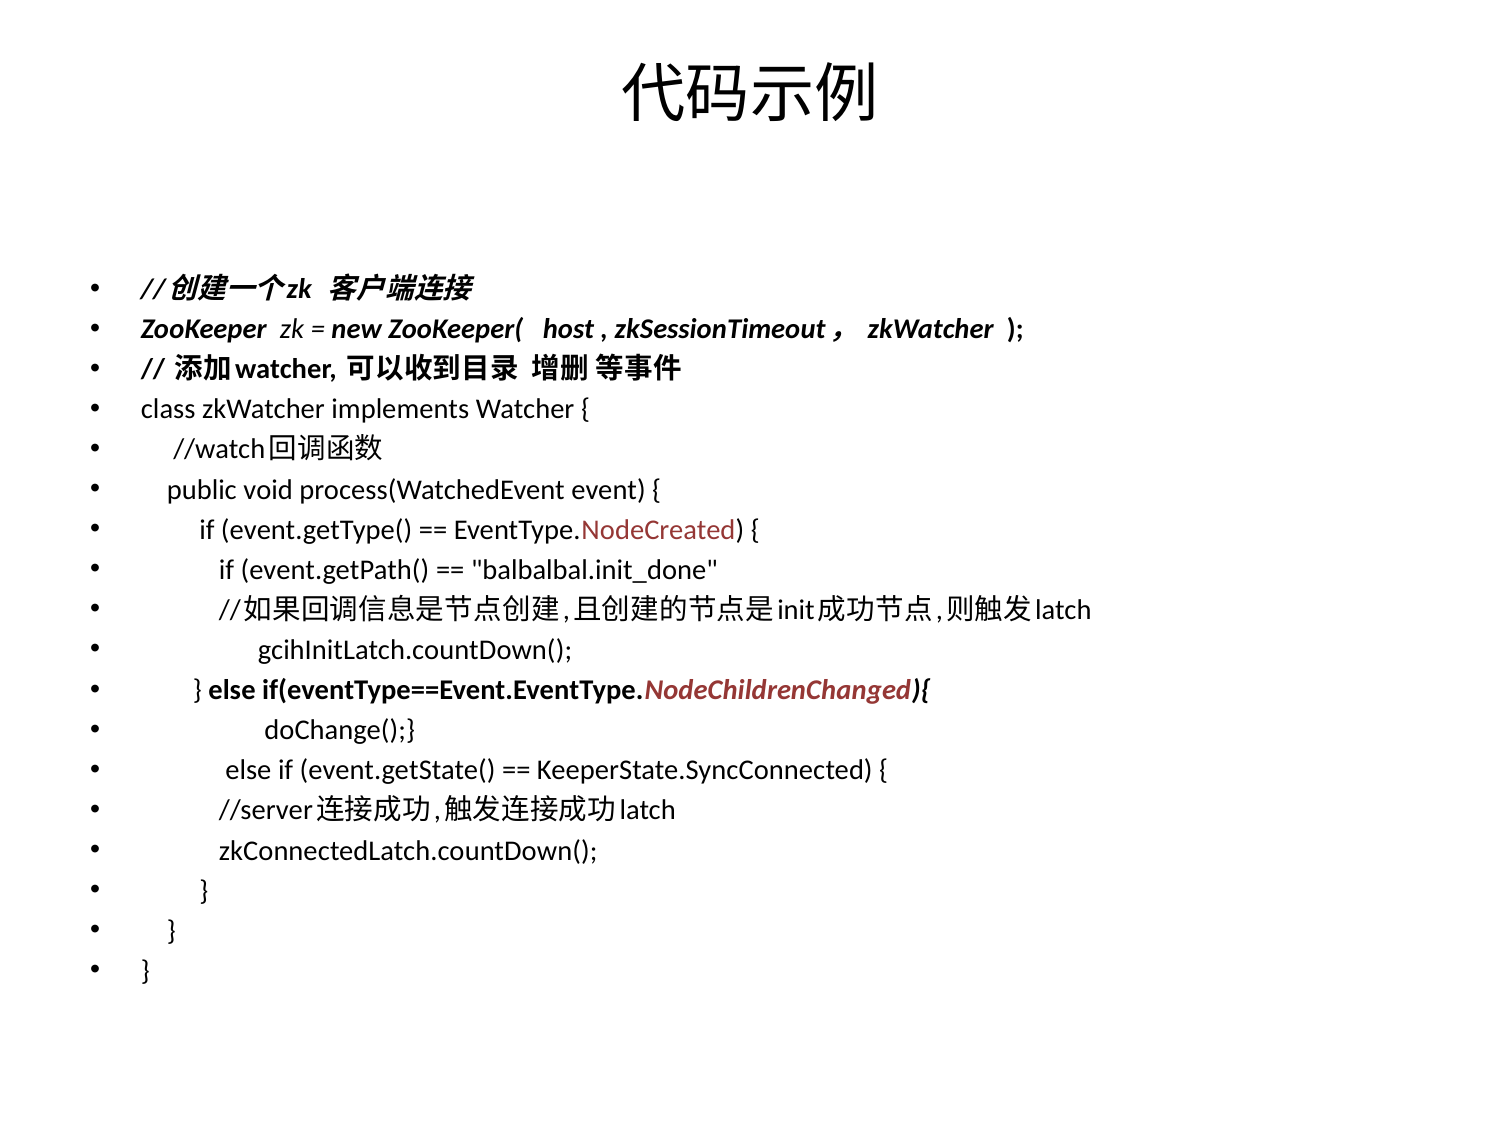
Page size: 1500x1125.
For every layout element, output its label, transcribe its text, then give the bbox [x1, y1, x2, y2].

title 代码示例 [75, 45, 1425, 138]
list //创建一个zk 客户端连接 ZooKeeper zk = new ZooKeeper( host , zkSessionTimeout， zkWatcher ); // 添加watcher, 可以收到目录 增删 等事件 class zkWatcher implements Watcher { //watch回调函数 public void process(WatchedEvent event) { if (event.getType() == EventType.NodeCreated) { if (event.getPath() == "balbalbal.init_done" //如果回调信息是节点创建,且创建的节点是init成功节点,则触发latch gcihInitLatch.countDown(); } else if(eventType==Event.EventType.NodeChildrenChanged){ doChange();} else if (event.getState() == KeeperState.SyncConnected) { //server连接成功,触发连接成功latch zkConnectedLatch.countDown(); } } } [75, 262, 1425, 1005]
